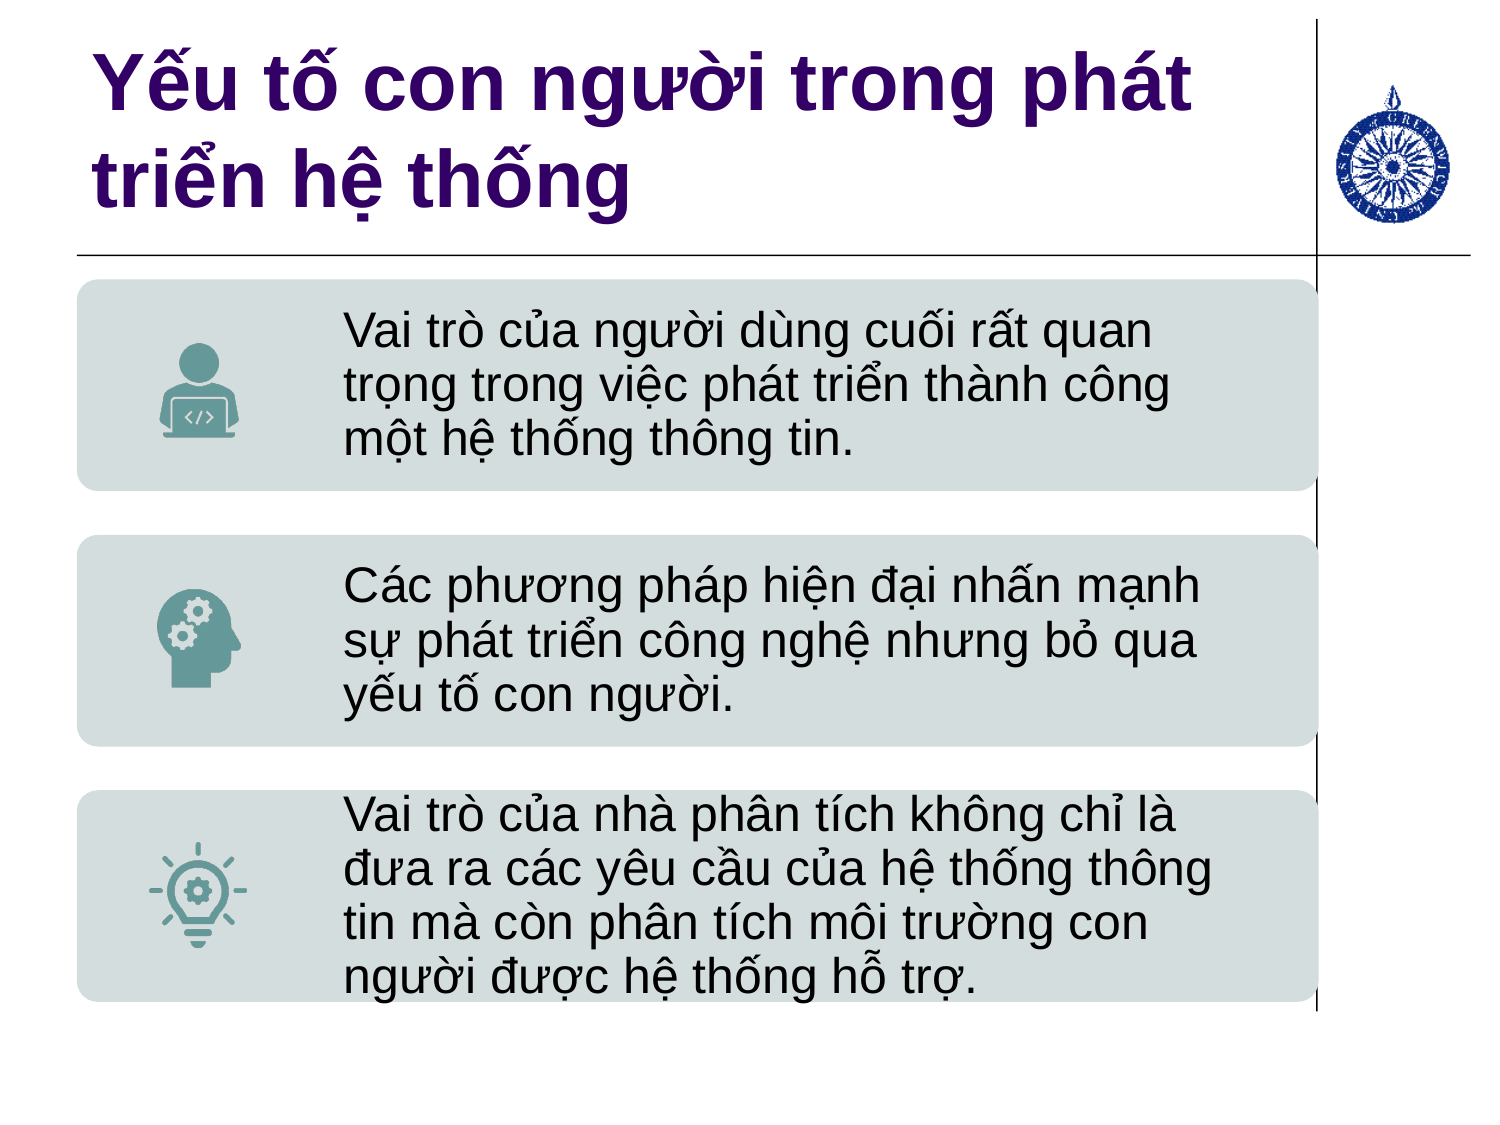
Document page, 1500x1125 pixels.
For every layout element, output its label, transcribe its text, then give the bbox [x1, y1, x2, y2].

picture [1328, 78, 1463, 254]
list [76, 278, 1319, 1003]
title Yếu tố con người trong phát triển hệ thống [76, 19, 1315, 232]
